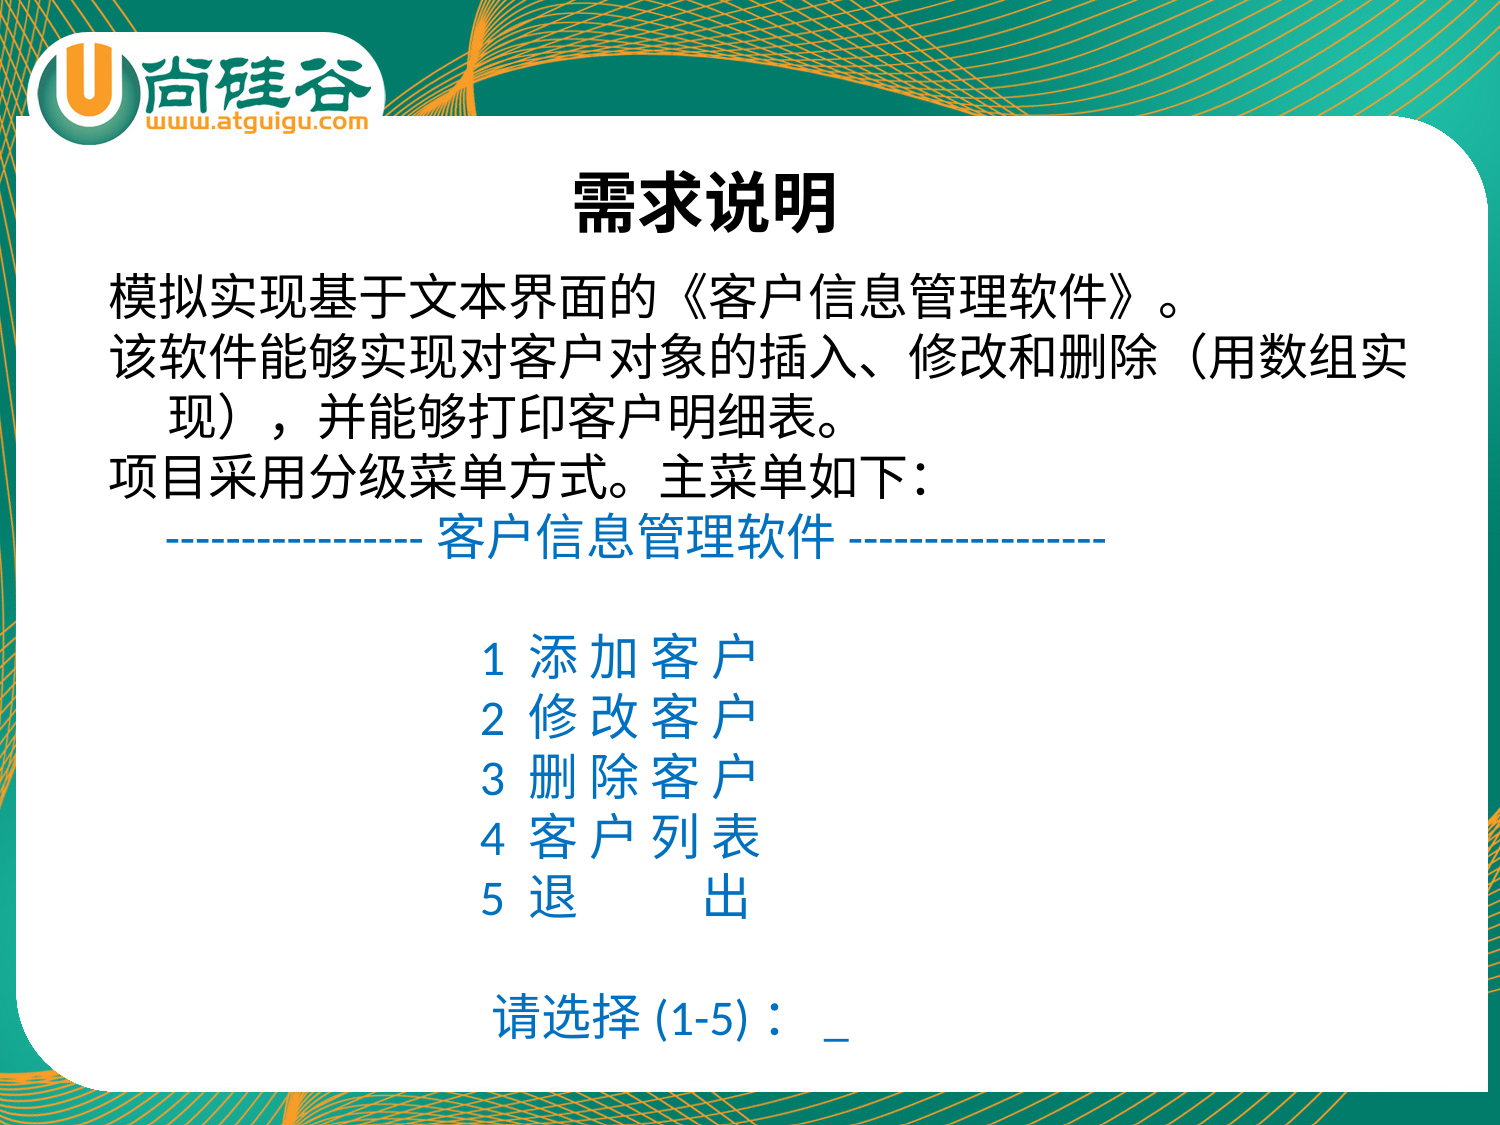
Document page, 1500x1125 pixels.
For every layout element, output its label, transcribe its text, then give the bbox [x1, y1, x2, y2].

text_box 需求说明 [81, 153, 1329, 249]
text_box 模拟实现基于文本界面的《客户信息管理软件》。 该软件能够实现对客户对象的插入、修改和删除（用数组实现），并能够打印客户明细表。 项目采用分级菜单方式。主菜单如下： -----------------客户信息管理软件----------------- 1 添 加 客 户 2 修 改 客 户 3 删 除 客 户 4 客 户 列 表 5 退 出 请选择(1-5)：_ [93, 257, 1500, 1053]
picture [0, 0, 1500, 1125]
